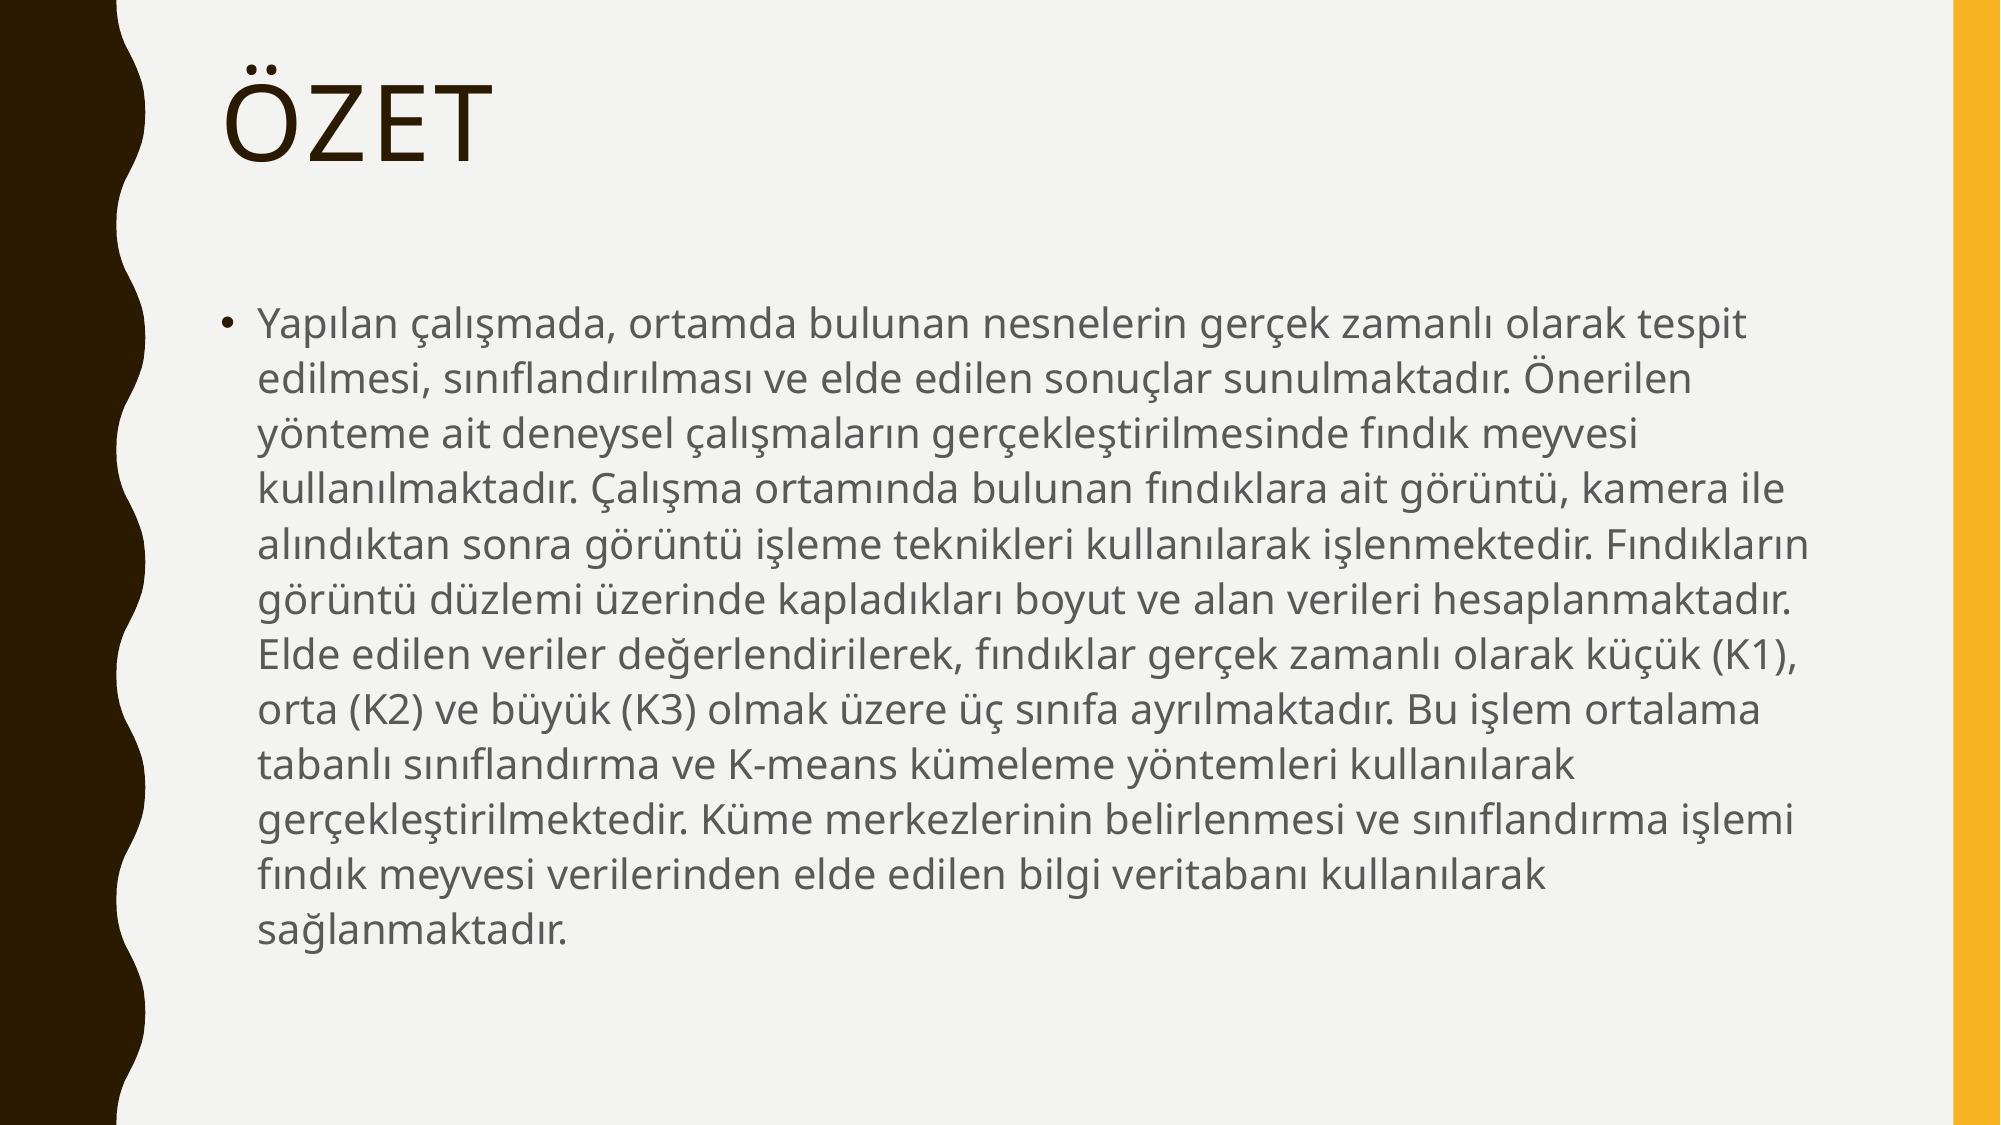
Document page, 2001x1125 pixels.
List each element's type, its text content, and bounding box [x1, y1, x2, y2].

title Özet [205, 62, 1875, 308]
list Yapılan çalışmada, ortamda bulunan nesnelerin gerçek zamanlı olarak tespit edilmesi, sınıflandırılması ve elde edilen sonuçlar sunulmaktadır. Önerilen yönteme ait deneysel çalışmaların gerçekleştirilmesinde fındık meyvesi kullanılmaktadır. Çalışma ortamında bulunan fındıklara ait görüntü, kamera ile alındıktan sonra görüntü işleme teknikleri kullanılarak işlenmektedir. Fındıkların görüntü düzlemi üzerinde kapladıkları boyut ve alan verileri hesaplanmaktadır. Elde edilen veriler değerlendirilerek, fındıklar gerçek zamanlı olarak küçük (K1), orta (K2) ve büyük (K3) olmak üzere üç sınıfa ayrılmaktadır. Bu işlem ortalama tabanlı sınıflandırma ve K-means kümeleme yöntemleri kullanılarak gerçekleştirilmektedir. Küme merkezlerinin belirlenmesi ve sınıflandırma işlemi fındık meyvesi verilerinden elde edilen bilgi veritabanı kullanılarak sağlanmaktadır. [205, 284, 1836, 1008]
